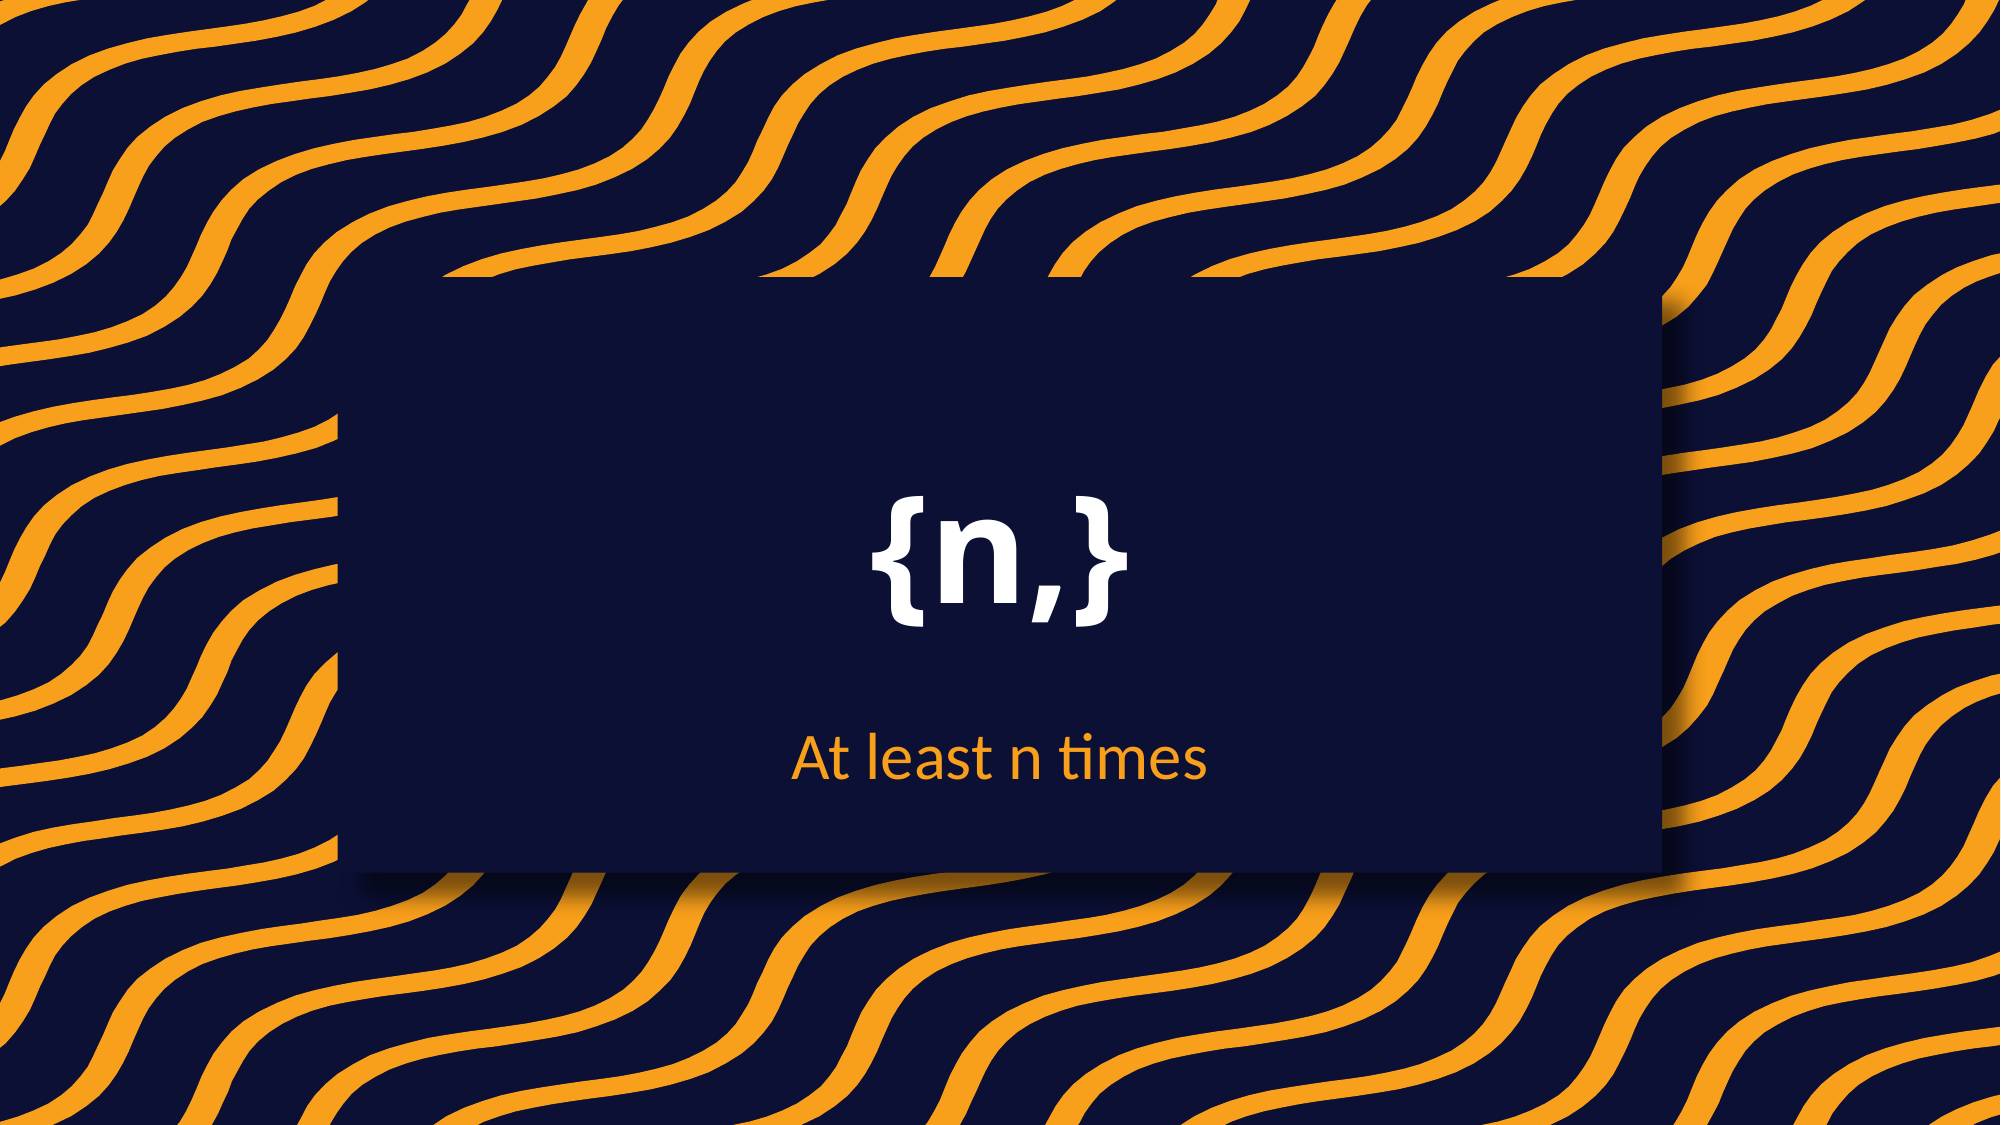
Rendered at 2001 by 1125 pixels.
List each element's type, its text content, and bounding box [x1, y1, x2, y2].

subtitle At least n times [337, 642, 1663, 873]
title {n,} [337, 277, 1663, 642]
